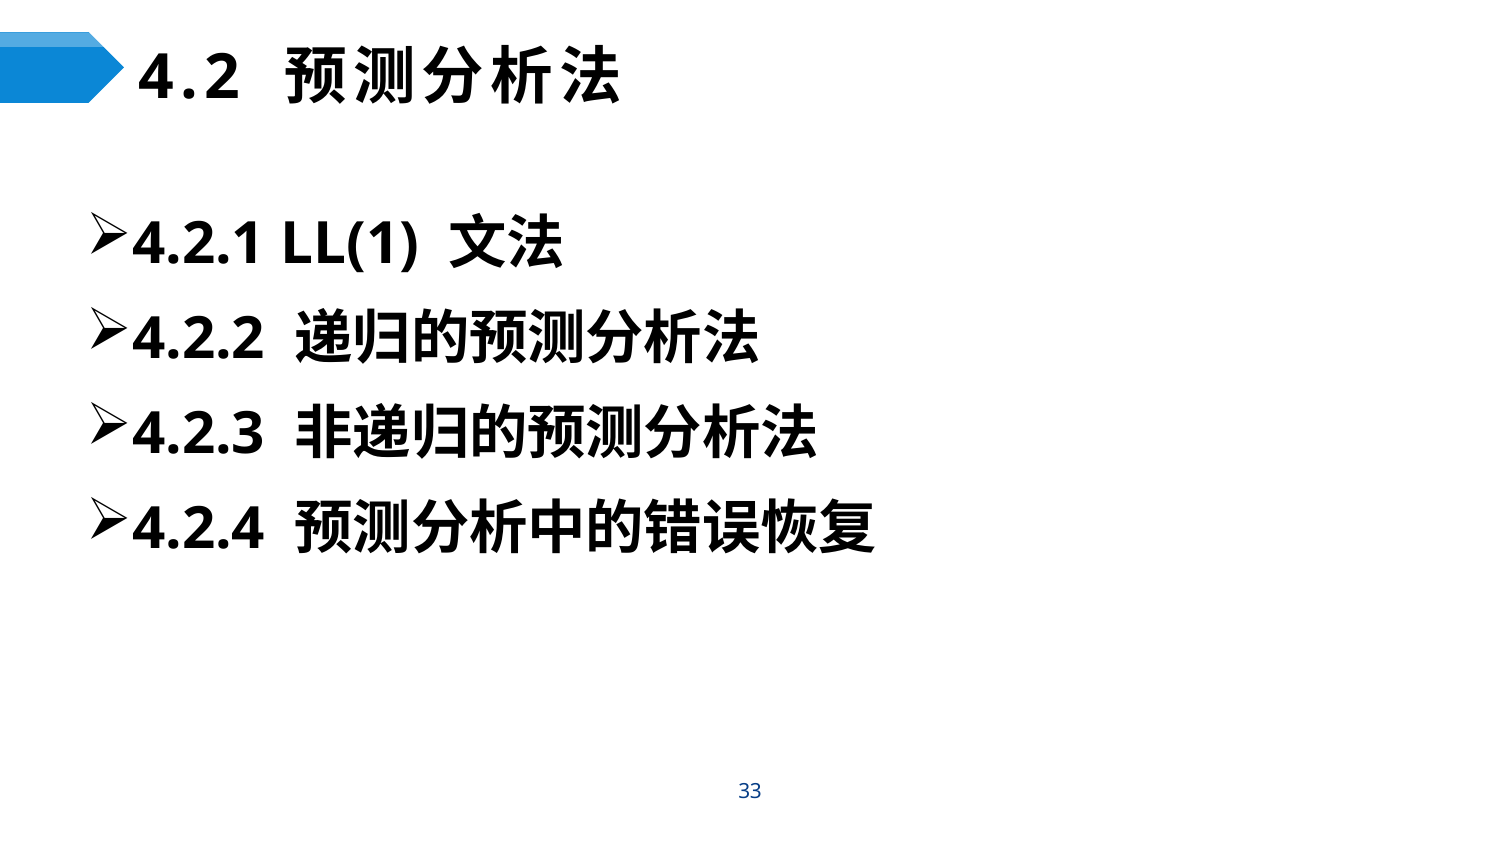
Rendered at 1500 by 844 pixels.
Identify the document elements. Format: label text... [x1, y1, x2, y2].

title 4.2 预测分析法 [130, 43, 1425, 103]
slide_number 33 [654, 769, 846, 814]
list 4.2.1 LL(1) 文法 4.2.2 递归的预测分析法 4.2.3 非递归的预测分析法 4.2.4 预测分析中的错误恢复 [71, 184, 1442, 718]
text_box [0, 31, 125, 104]
